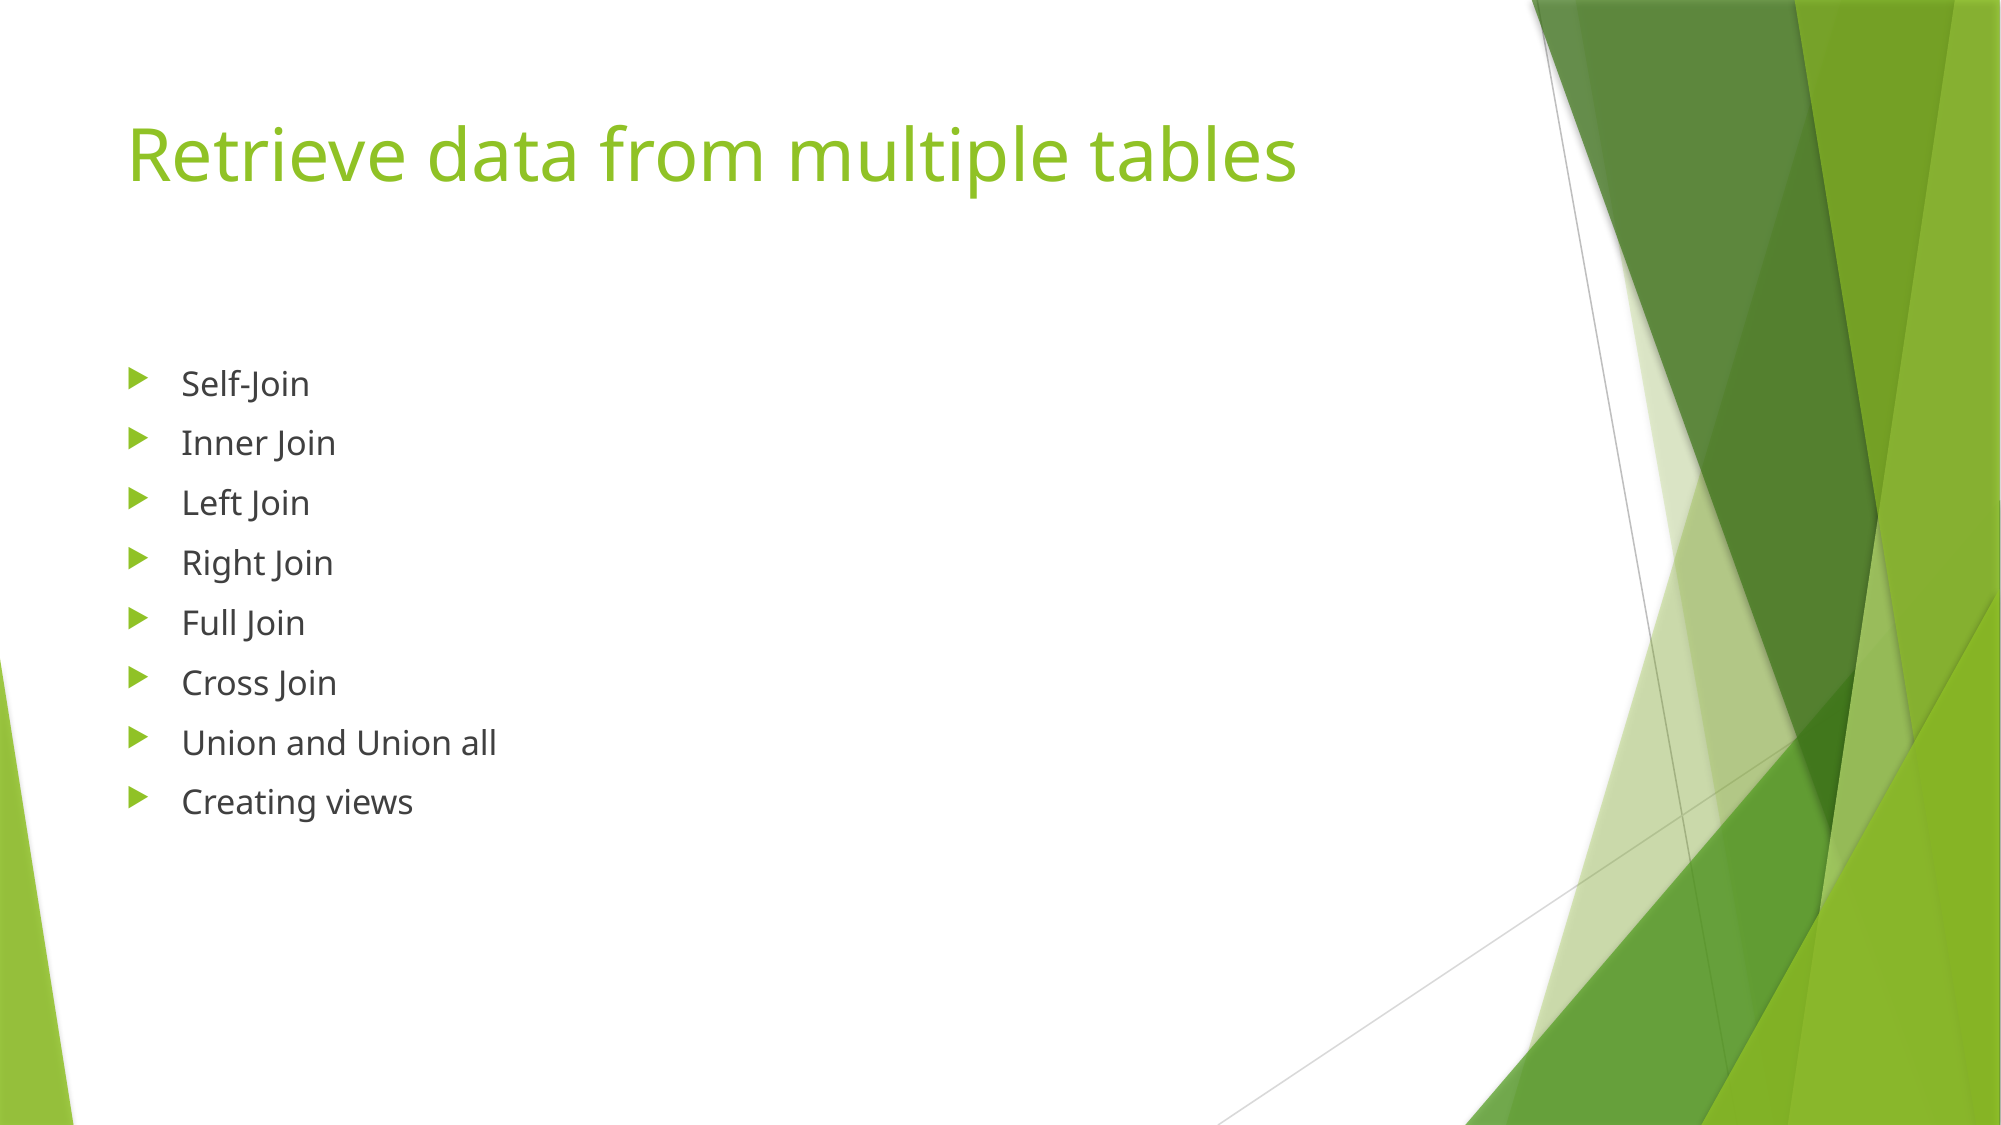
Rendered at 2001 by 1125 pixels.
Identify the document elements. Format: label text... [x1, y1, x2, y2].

title Retrieve data from multiple tables [111, 99, 1522, 292]
list Self-Join Inner Join Left Join Right Join Full Join Cross Join Union and Union all Creating views [111, 354, 1522, 833]
